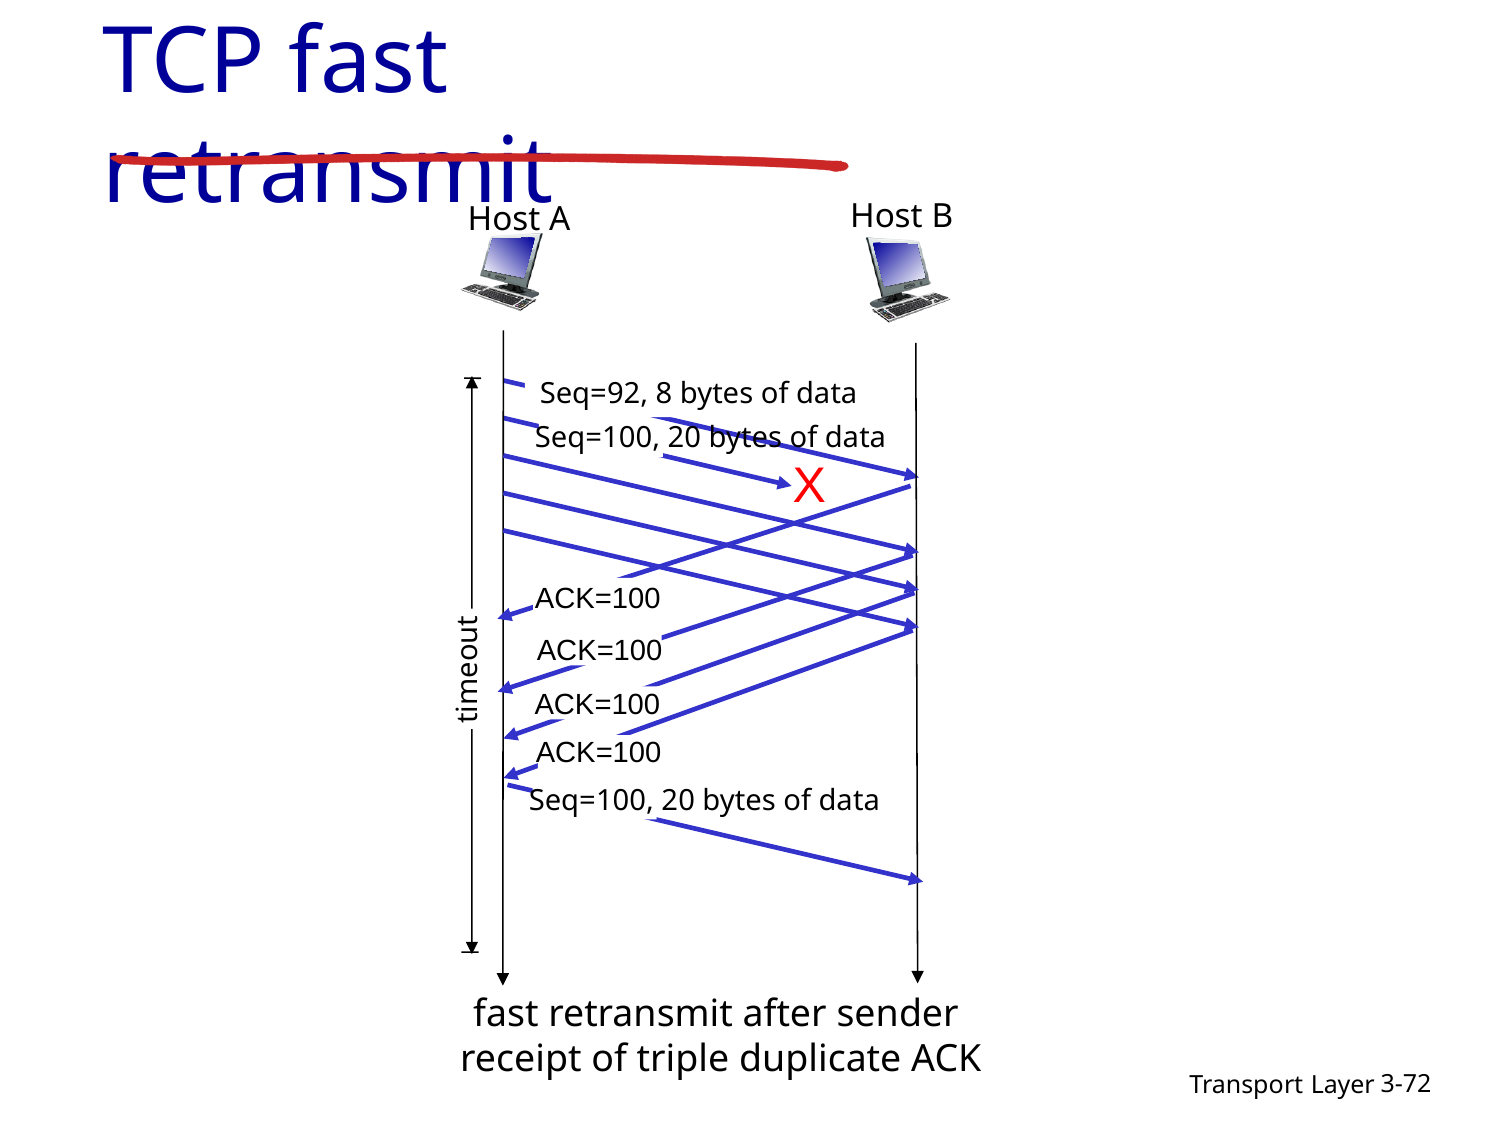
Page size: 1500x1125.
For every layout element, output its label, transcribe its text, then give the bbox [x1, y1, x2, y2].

text_box Host A [452, 189, 586, 245]
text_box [440, 375, 506, 955]
text_box [911, 884, 924, 981]
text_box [520, 726, 677, 777]
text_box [519, 572, 676, 623]
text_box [519, 677, 676, 726]
text_box [779, 520, 919, 556]
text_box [521, 623, 678, 674]
picture [107, 147, 858, 177]
text_box [675, 824, 924, 886]
text_box [859, 613, 919, 631]
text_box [440, 228, 545, 317]
text_box [848, 461, 916, 481]
text_box Seq=100, 20 bytes of data [514, 773, 895, 824]
footer Transport Layer [914, 1057, 1390, 1105]
text_box fast retransmit after sender receipt of triple duplicate ACK [445, 981, 997, 1087]
text_box Host B [835, 186, 968, 242]
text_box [863, 233, 972, 329]
text_box X [777, 461, 825, 520]
text_box [496, 961, 510, 981]
text_box [854, 575, 919, 594]
text_box Seq=92, 8 bytes of data [524, 367, 873, 411]
slide_number 3-72 [1365, 1060, 1477, 1106]
text_box [510, 728, 515, 740]
text_box Seq=100, 20 bytes of data [520, 411, 902, 461]
title TCP fast retransmit [87, 36, 915, 185]
text_box [510, 768, 515, 780]
